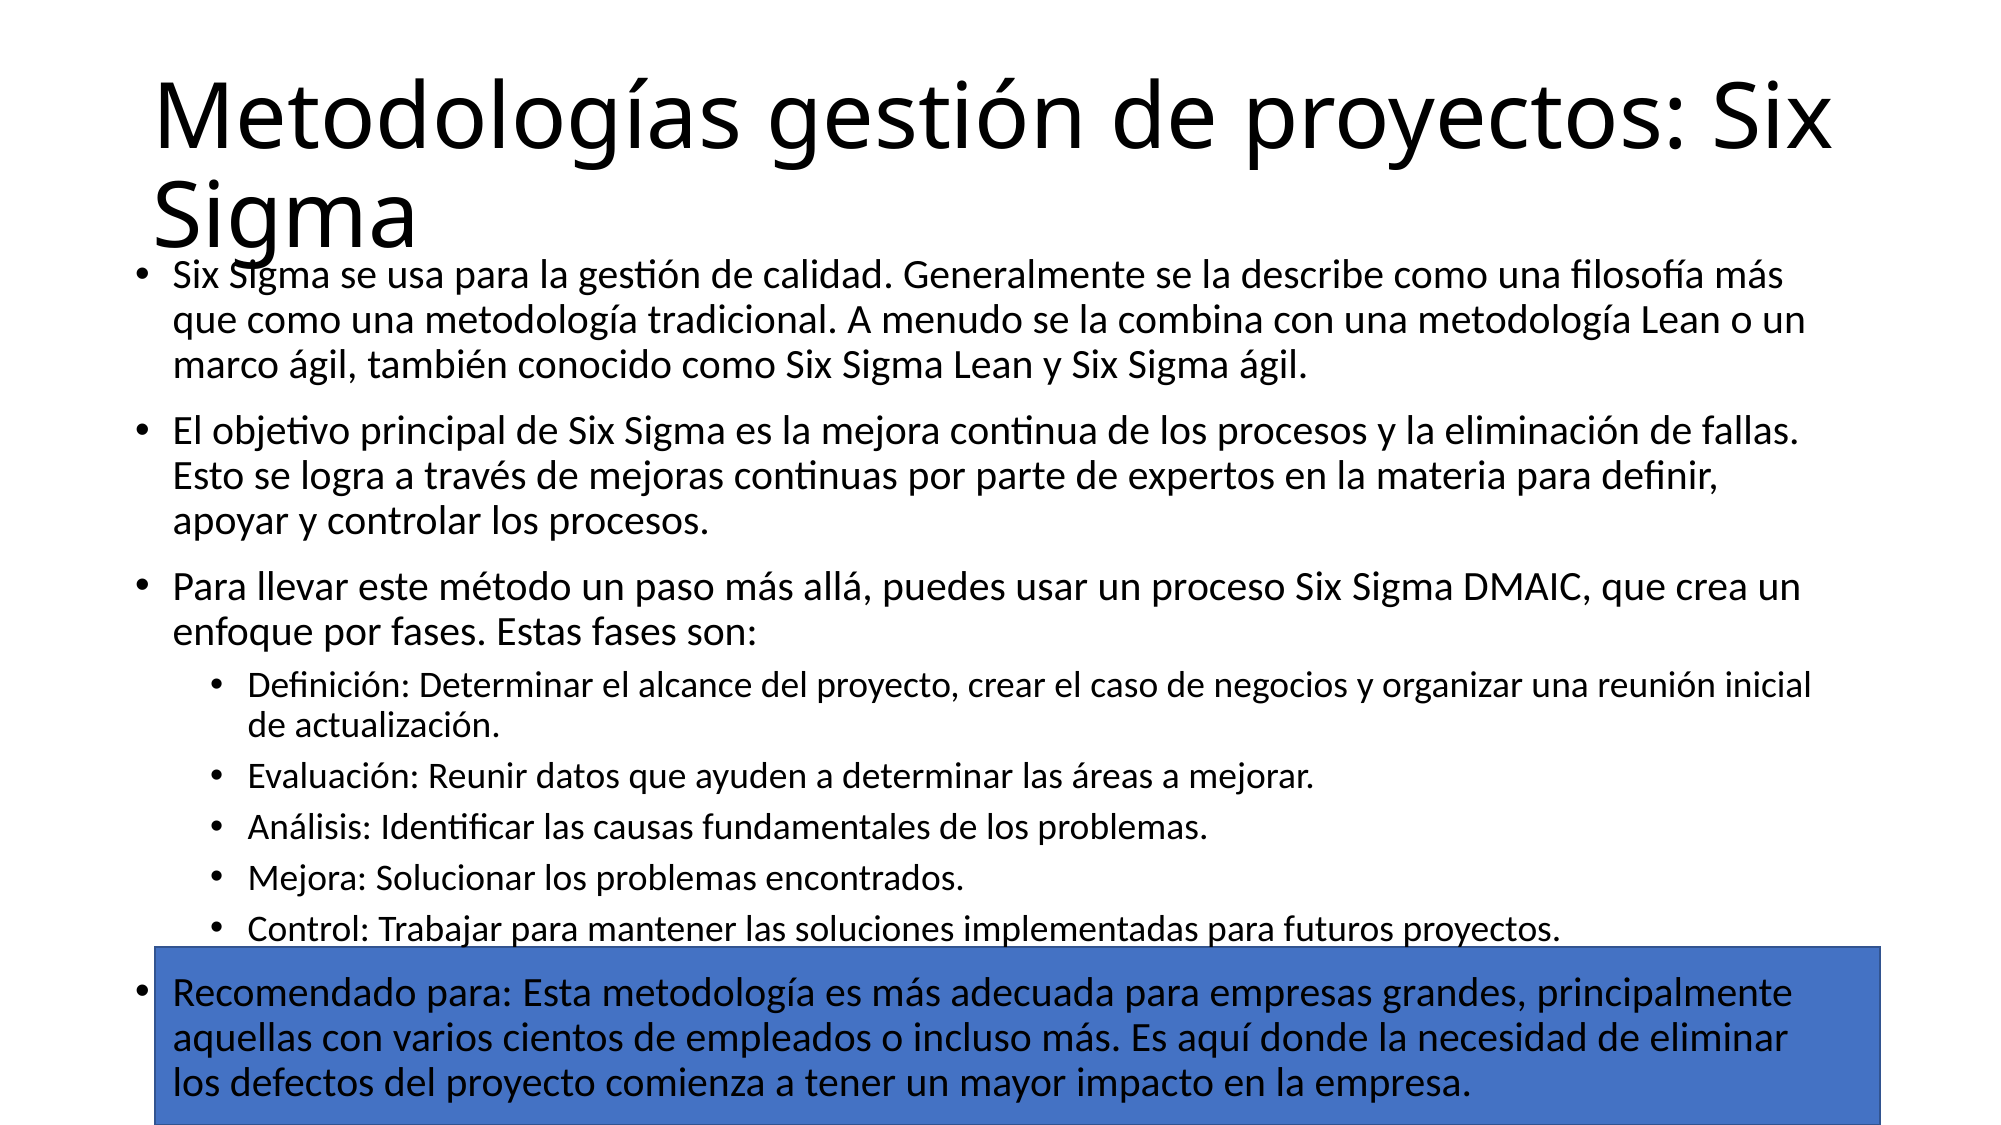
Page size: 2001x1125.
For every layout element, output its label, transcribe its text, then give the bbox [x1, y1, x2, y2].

list Six Sigma se usa para la gestión de calidad. Generalmente se la describe como una filosofía más que como una metodología tradicional. A menudo se la combina con una metodología Lean o un marco ágil, también conocido como Six Sigma Lean y Six Sigma ágil. El objetivo principal de Six Sigma es la mejora continua de los procesos y la eliminación de fallas. Esto se logra a través de mejoras continuas por parte de expertos en la materia para definir, apoyar y controlar los procesos. Para llevar este método un paso más allá, puedes usar un proceso Six Sigma DMAIC, que crea un enfoque por fases. Estas fases son: Definición: Determinar el alcance del proyecto, crear el caso de negocios y organizar una reunión inicial de actualización. Evaluación: Reunir datos que ayuden a determinar las áreas a mejorar. Análisis: Identificar las causas fundamentales de los problemas. Mejora: Solucionar los problemas encontrados. Control: Trabajar para mantener las soluciones implementadas para futuros proyectos. Recomendado para: Esta metodología es más adecuada para empresas grandes, principalmente aquellas con varios cientos de empleados o incluso más. Es aquí donde la necesidad de eliminar los defectos del proyecto comienza a tener un mayor impacto en la empresa. [120, 245, 1846, 1045]
text_box [154, 946, 1881, 1125]
text_box [957, 476, 1008, 527]
title Metodologías gestión de proyectos: Six Sigma [137, 59, 1863, 278]
